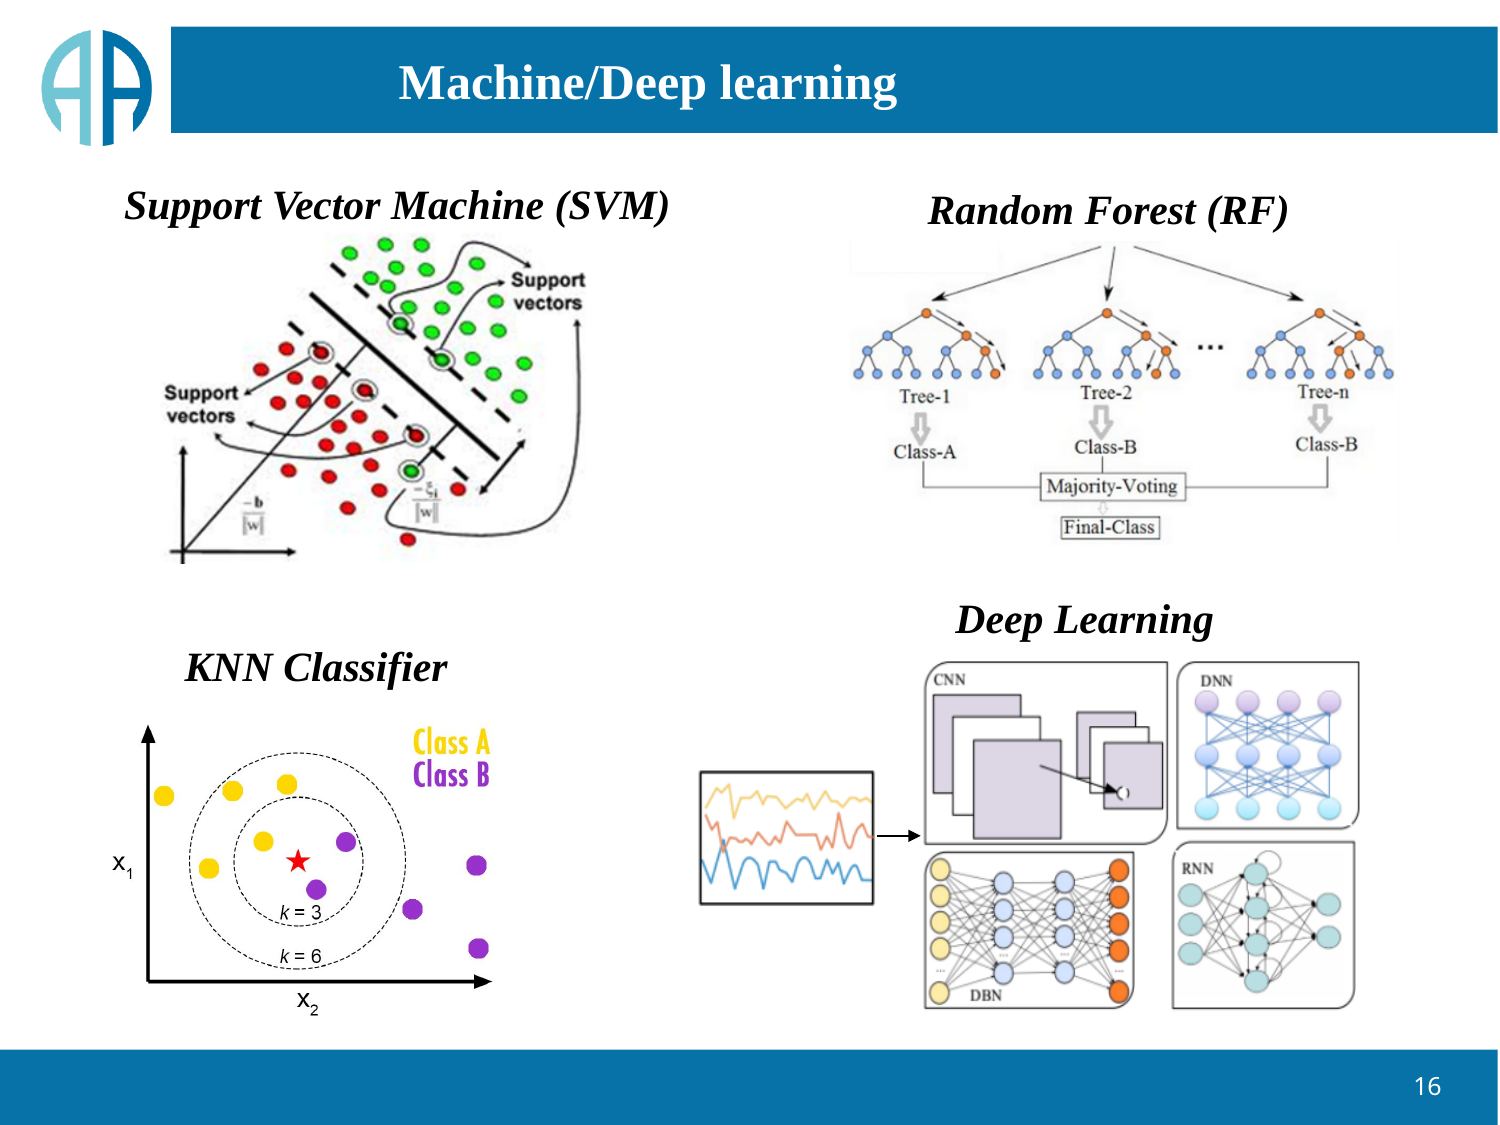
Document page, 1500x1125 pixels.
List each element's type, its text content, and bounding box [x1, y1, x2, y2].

text_box KNN Classifier [169, 632, 622, 698]
text_box Support Vector Machine (SVM) [109, 170, 762, 235]
picture [149, 230, 602, 564]
title Machine/Deep learning [171, 26, 1498, 133]
picture [108, 30, 152, 76]
slide_number 16 [1397, 1057, 1458, 1118]
text_box Random Forest (RF) [912, 175, 1421, 241]
picture [849, 238, 1400, 545]
picture [111, 100, 152, 146]
picture [95, 704, 518, 1021]
picture [41, 30, 102, 146]
text_box Deep Learning [940, 584, 1393, 650]
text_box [693, 655, 1363, 1017]
picture [114, 47, 139, 87]
